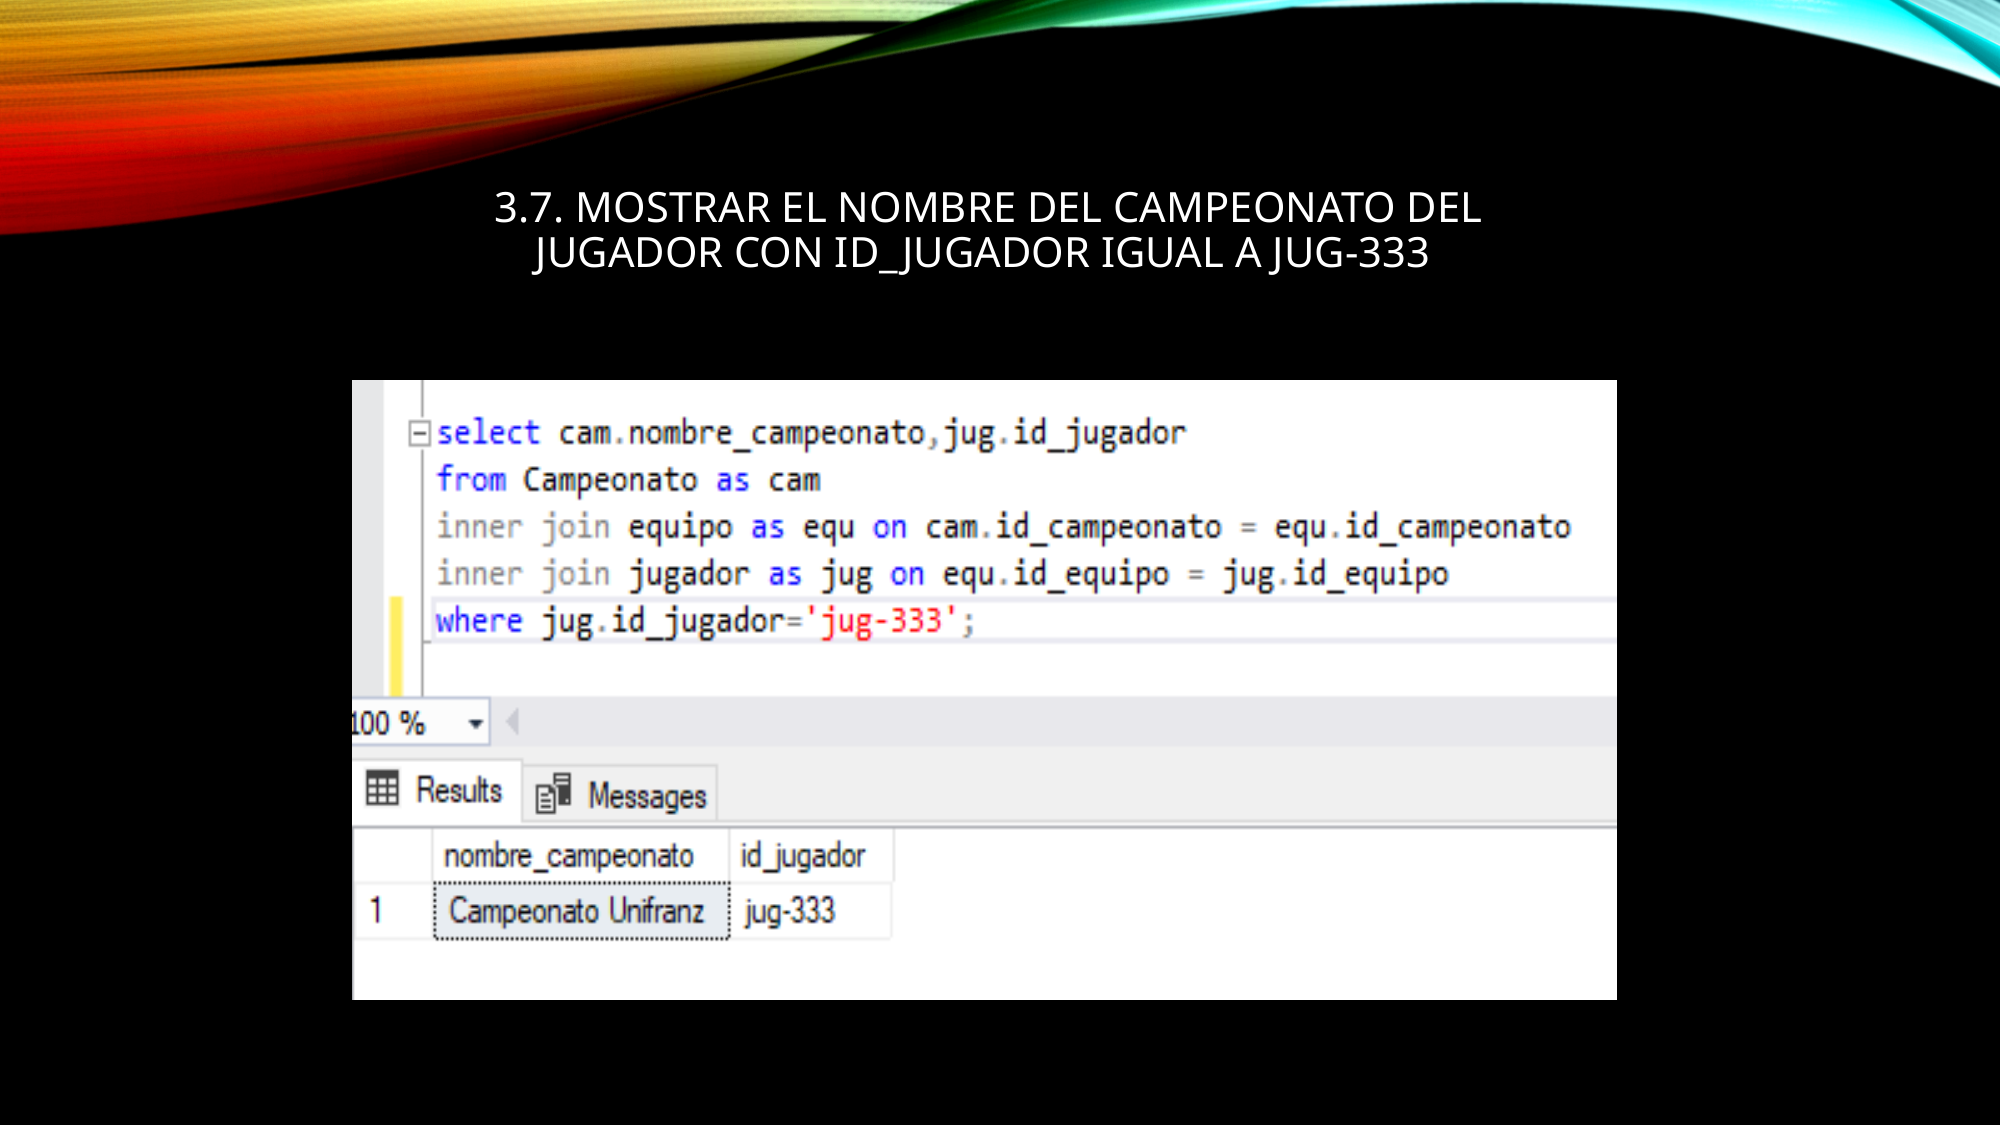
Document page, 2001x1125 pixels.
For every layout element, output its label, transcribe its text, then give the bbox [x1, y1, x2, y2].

picture [0, 0, 2000, 237]
title 3.7. Mostrar el nombre del campeonato del jugador con id_jugador igual a jug-333 [474, 125, 1503, 338]
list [351, 380, 1617, 1000]
